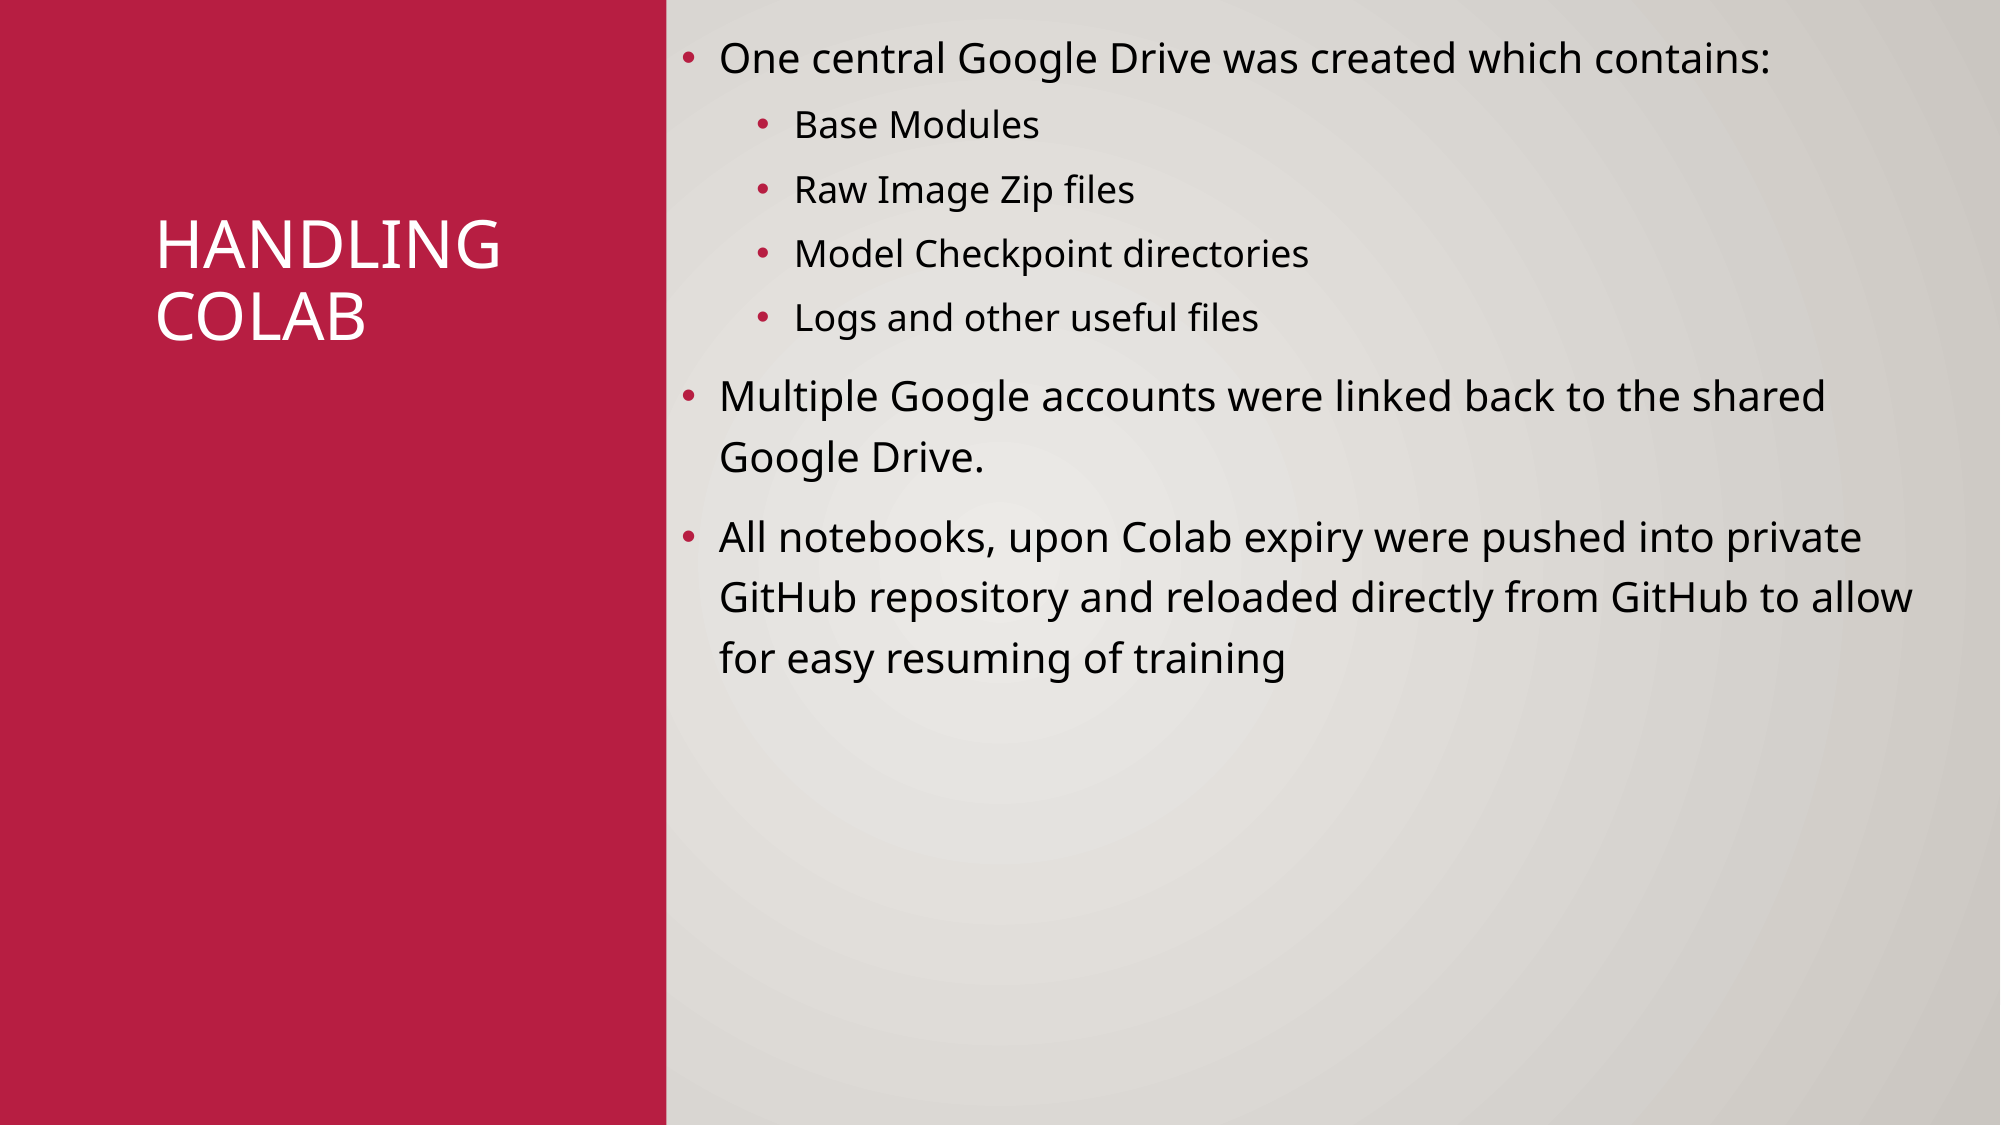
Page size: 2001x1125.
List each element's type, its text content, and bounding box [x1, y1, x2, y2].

text_box [0, 0, 668, 1125]
list One central Google Drive was created which contains: Base Modules Raw Image Zip files Model Checkpoint directories Logs and other useful files Multiple Google accounts were linked back to the shared Google Drive. All notebooks, upon Colab expiry were pushed into private GitHub repository and reloaded directly from GitHub to allow for easy resuming of training [666, 14, 1935, 1083]
text_box [668, 0, 2000, 1125]
title Handling COLAB [139, 203, 587, 956]
